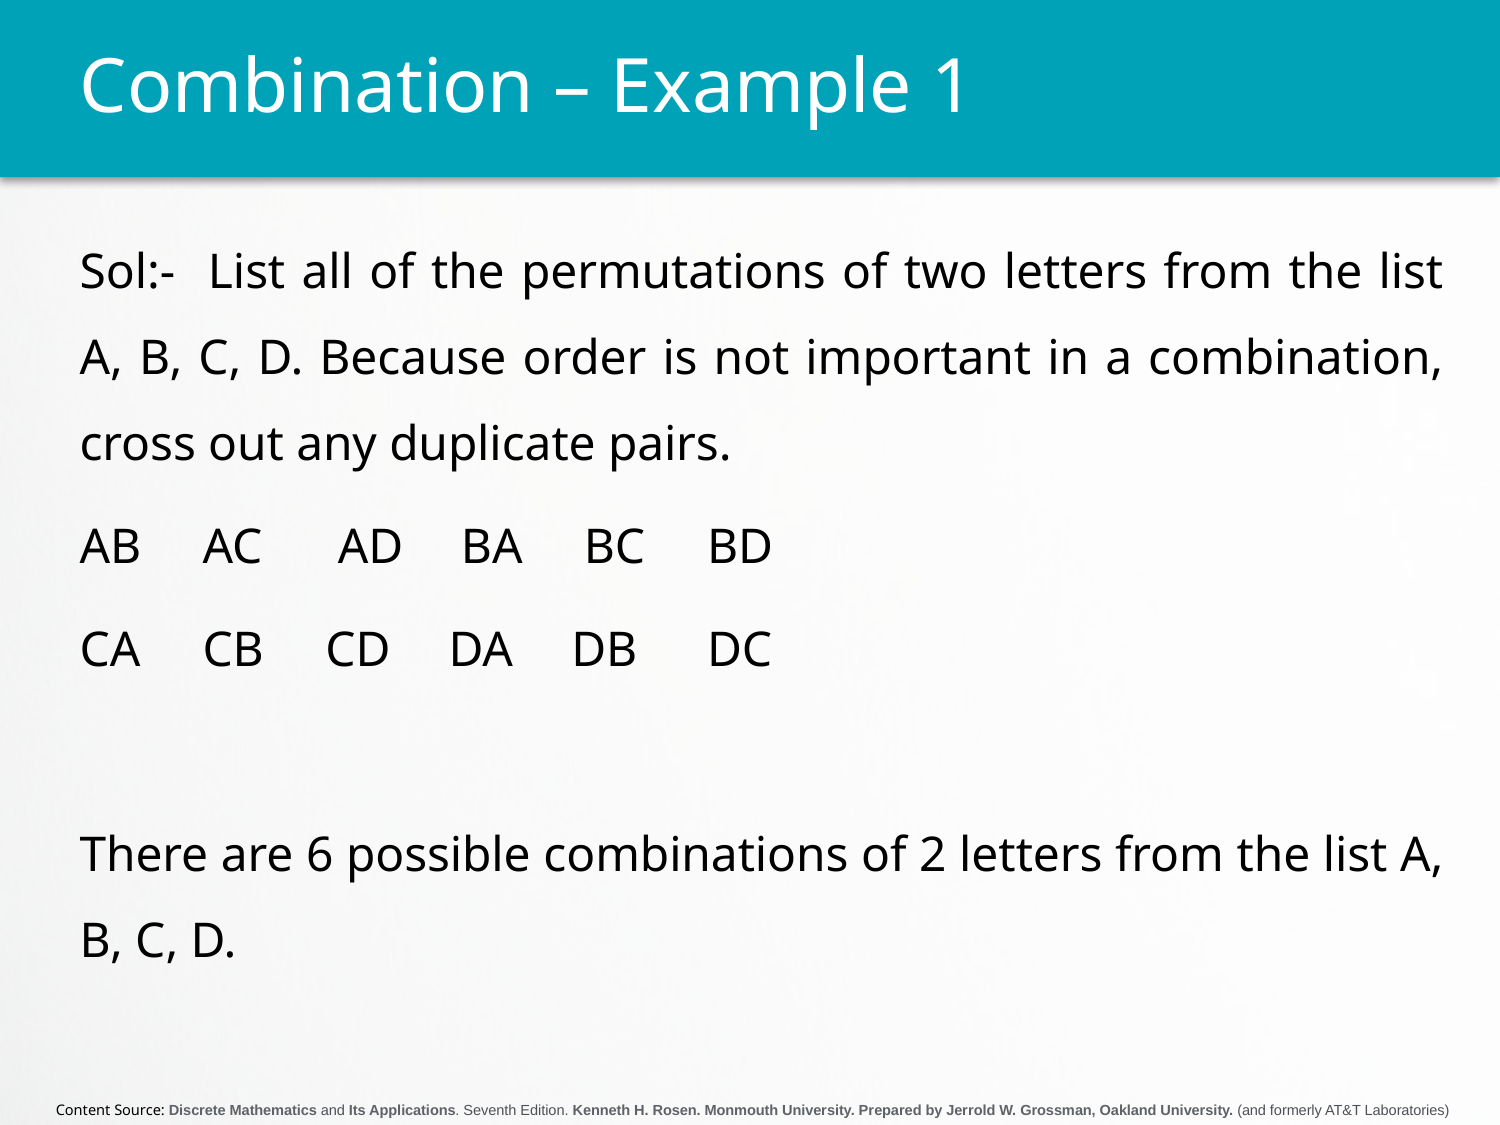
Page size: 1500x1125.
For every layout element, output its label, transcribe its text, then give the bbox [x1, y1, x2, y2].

list Sol:- List all of the permutations of two letters from the list A, B, C, D. Because order is not important in a combination, cross out any duplicate pairs. AB AC AD BA BC BD CA CB CD DA DB DC There are 6 possible combinations of 2 letters from the list A, B, C, D. [64, 204, 1460, 1081]
title Combination – Example 1 [64, 0, 1460, 178]
